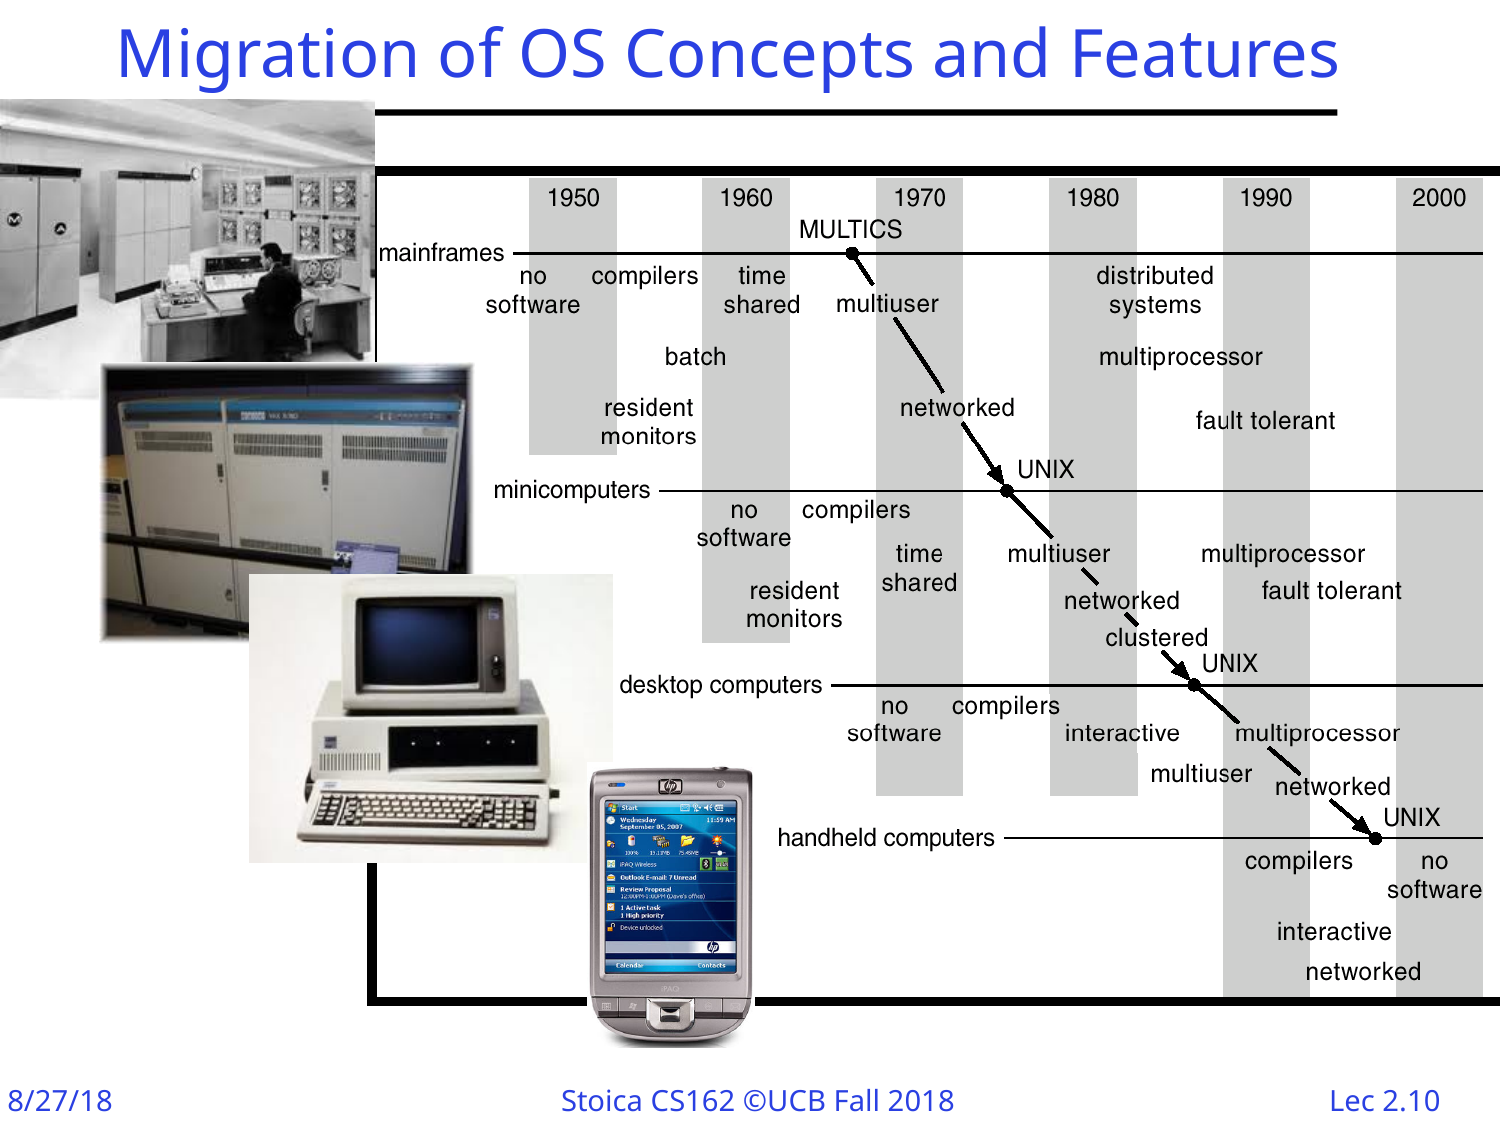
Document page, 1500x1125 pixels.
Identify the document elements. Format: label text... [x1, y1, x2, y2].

title Migration of OS Concepts and Features [41, 12, 1417, 100]
picture [0, 99, 1500, 1049]
